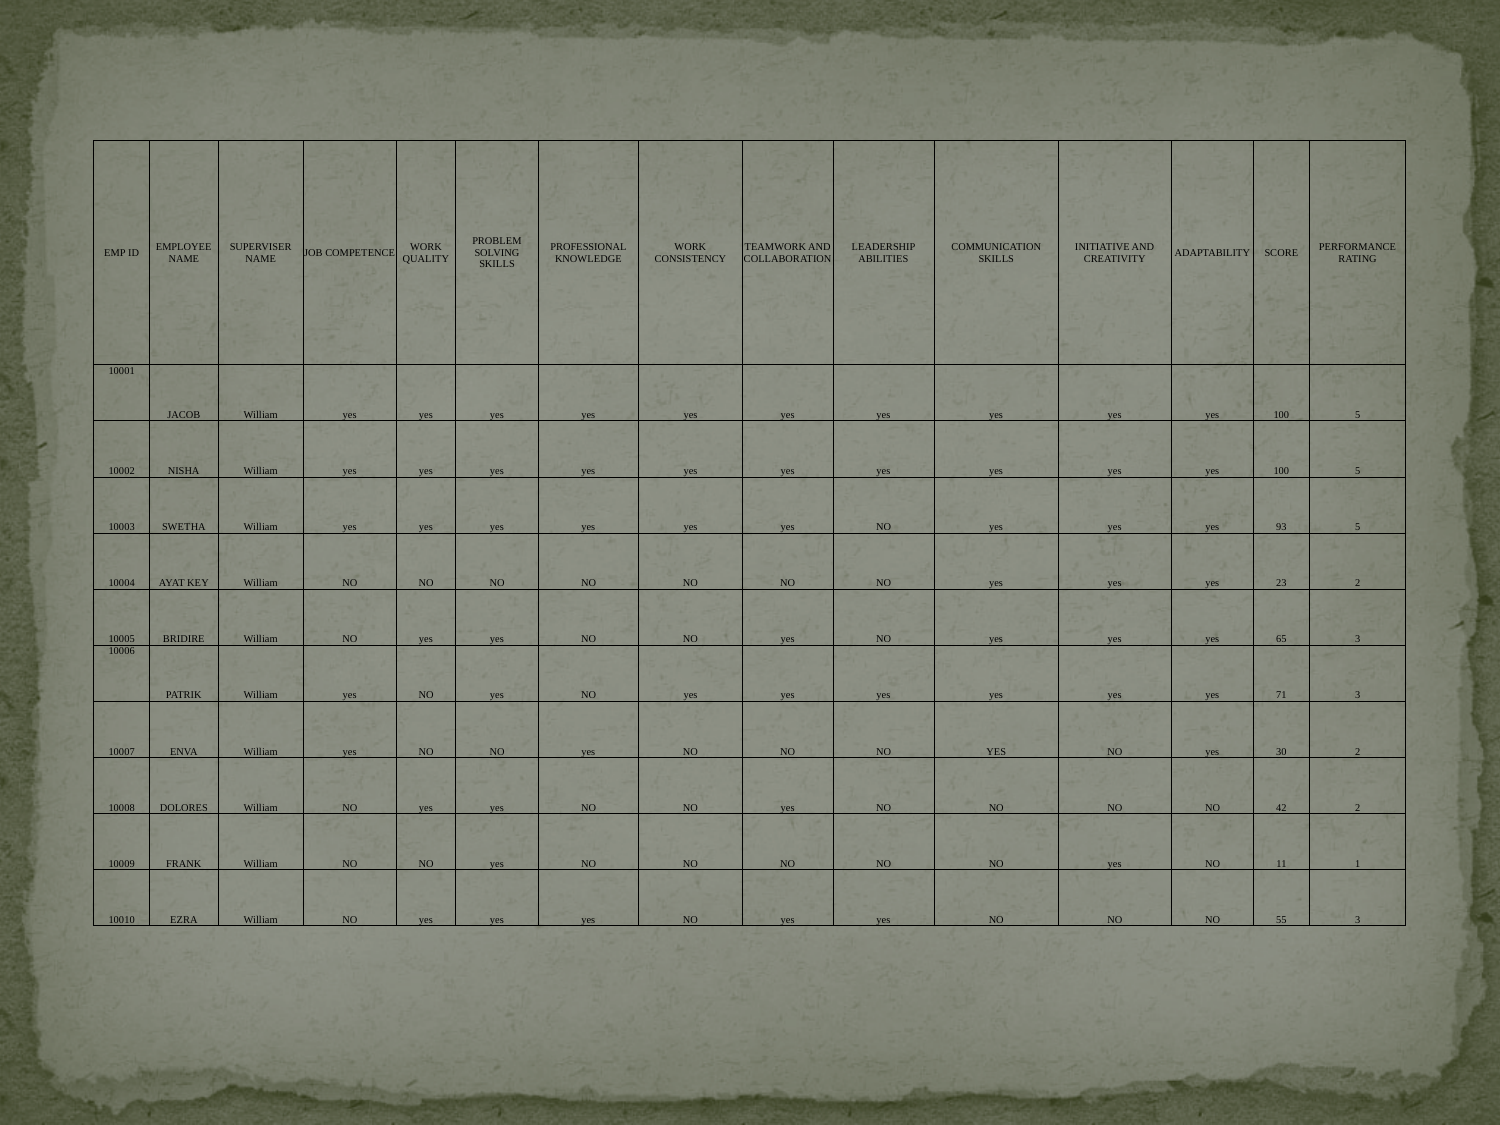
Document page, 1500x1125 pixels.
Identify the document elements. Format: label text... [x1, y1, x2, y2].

table_cell NO [304, 870, 396, 925]
table_cell William [219, 870, 303, 925]
table_cell yes [539, 421, 638, 477]
table_cell NO [1059, 758, 1171, 813]
table_cell yes [304, 365, 396, 420]
table_cell yes [639, 365, 742, 420]
table_cell EZRA [150, 870, 218, 925]
table_cell yes [935, 646, 1058, 701]
table_cell 23 [1254, 534, 1309, 589]
table_header INITIATIVE AND CREATIVITY [1059, 141, 1171, 364]
table_cell 42 [1254, 758, 1309, 813]
table_cell yes [743, 478, 833, 533]
table_header LEADERSHIP ABILITIES [834, 141, 934, 364]
table_cell 5 [1310, 365, 1405, 420]
table_cell 11 [1254, 814, 1309, 869]
table_cell 55 [1254, 870, 1309, 925]
table_cell NO [834, 702, 934, 757]
table_cell 3 [1310, 646, 1405, 701]
table_cell yes [639, 421, 742, 477]
table_cell NO [834, 478, 934, 533]
table_cell NO [743, 702, 833, 757]
table_cell NO [1172, 758, 1253, 813]
table_cell yes [456, 478, 538, 533]
table_cell yes [834, 365, 934, 420]
table_header JOB COMPETENCE [304, 141, 396, 364]
table_cell 10003 [94, 478, 149, 533]
table_cell NO [304, 590, 396, 645]
table_cell 71 [1254, 646, 1309, 701]
table_cell yes [1172, 590, 1253, 645]
table_cell yes [743, 421, 833, 477]
table_cell yes [304, 646, 396, 701]
table_cell DOLORES [150, 758, 218, 813]
table_cell 2 [1310, 534, 1405, 589]
table_cell yes [456, 814, 538, 869]
table_cell NO [639, 814, 742, 869]
table_cell yes [935, 478, 1058, 533]
table_cell NO [834, 534, 934, 589]
table_cell yes [456, 646, 538, 701]
table_cell NO [639, 534, 742, 589]
table_cell yes [1172, 421, 1253, 477]
table_cell NO [639, 758, 742, 813]
table_cell yes [397, 365, 455, 420]
table_cell yes [834, 870, 934, 925]
table_cell NO [397, 814, 455, 869]
table_cell yes [639, 646, 742, 701]
table_header EMP ID [94, 141, 149, 364]
table_cell NO [834, 590, 934, 645]
table_cell 10007 [94, 702, 149, 757]
table_cell NO [539, 534, 638, 589]
table_cell JACOB [150, 365, 218, 420]
table_cell yes [1059, 590, 1171, 645]
table_cell yes [1059, 421, 1171, 477]
table_cell William [219, 421, 303, 477]
table_cell yes [397, 758, 455, 813]
table_cell 5 [1310, 421, 1405, 477]
table_cell 93 [1254, 478, 1309, 533]
table_cell yes [1172, 646, 1253, 701]
table_cell 30 [1254, 702, 1309, 757]
table_cell yes [834, 646, 934, 701]
table_cell William [219, 534, 303, 589]
table_cell yes [1059, 814, 1171, 869]
table_cell 65 [1254, 590, 1309, 645]
table_header PROFESSIONAL KNOWLEDGE [539, 141, 638, 364]
table_header SCORE [1254, 141, 1309, 364]
table_cell yes [935, 534, 1058, 589]
table_cell William [219, 814, 303, 869]
table_header SUPERVISER NAME [219, 141, 303, 364]
table_cell yes [539, 870, 638, 925]
table_cell NO [935, 814, 1058, 869]
table_header WORK CONSISTENCY [639, 141, 742, 364]
table_header EMPLOYEE NAME [150, 141, 218, 364]
table_cell William [219, 478, 303, 533]
table_cell NO [1172, 814, 1253, 869]
table_cell 10006 [94, 646, 149, 701]
table_cell yes [743, 758, 833, 813]
table_cell yes [304, 421, 396, 477]
table_cell NO [397, 646, 455, 701]
table_cell yes [456, 870, 538, 925]
table_cell yes [935, 590, 1058, 645]
table_cell yes [1059, 478, 1171, 533]
table_cell yes [456, 590, 538, 645]
table_header COMMUNICATION SKILLS [935, 141, 1058, 364]
table_cell yes [743, 365, 833, 420]
table_cell 10004 [94, 534, 149, 589]
table_cell NO [304, 758, 396, 813]
table_cell NO [743, 814, 833, 869]
table_cell yes [539, 702, 638, 757]
table_cell 3 [1310, 870, 1405, 925]
table_cell NO [935, 758, 1058, 813]
table_cell yes [304, 478, 396, 533]
table_cell yes [1059, 365, 1171, 420]
table_cell NO [456, 534, 538, 589]
table_cell NO [1172, 870, 1253, 925]
table_header WORK QUALITY [397, 141, 455, 364]
table_cell NO [304, 814, 396, 869]
table_cell 100 [1254, 365, 1309, 420]
table_cell yes [1059, 646, 1171, 701]
table_cell NO [1059, 870, 1171, 925]
table_cell yes [1059, 534, 1171, 589]
table_cell PATRIK [150, 646, 218, 701]
table_cell yes [1172, 365, 1253, 420]
table_cell NO [743, 534, 833, 589]
table_cell NO [639, 702, 742, 757]
table_header PROBLEM SOLVING SKILLS [456, 141, 538, 364]
table_cell yes [935, 421, 1058, 477]
table_cell NO [539, 758, 638, 813]
table_cell yes [743, 870, 833, 925]
table_cell ENVA [150, 702, 218, 757]
table_cell yes [397, 421, 455, 477]
table_cell AYAT KEY [150, 534, 218, 589]
table_cell NO [304, 534, 396, 589]
table_cell yes [539, 478, 638, 533]
table_cell yes [397, 590, 455, 645]
table_cell yes [935, 365, 1058, 420]
table_cell NO [539, 590, 638, 645]
table_header PERFORMANCE RATING [1310, 141, 1405, 364]
table_cell 10008 [94, 758, 149, 813]
table_header TEAMWORK AND COLLABORATION [743, 141, 833, 364]
table_cell YES [935, 702, 1058, 757]
table_cell yes [639, 478, 742, 533]
table_cell yes [304, 702, 396, 757]
table_cell NO [539, 814, 638, 869]
table_cell NO [397, 534, 455, 589]
table_cell NO [639, 870, 742, 925]
table_cell NO [834, 814, 934, 869]
table_cell 10009 [94, 814, 149, 869]
table_cell yes [397, 870, 455, 925]
table_cell William [219, 646, 303, 701]
table_cell NO [456, 702, 538, 757]
table_cell yes [539, 365, 638, 420]
table_cell yes [456, 421, 538, 477]
table_cell NISHA [150, 421, 218, 477]
table_cell NO [1059, 702, 1171, 757]
table_cell William [219, 590, 303, 645]
table_cell 10010 [94, 870, 149, 925]
table_cell yes [1172, 534, 1253, 589]
table_cell SWETHA [150, 478, 218, 533]
table_cell NO [639, 590, 742, 645]
table_cell 10002 [94, 421, 149, 477]
table_cell NO [834, 758, 934, 813]
table_cell yes [1172, 702, 1253, 757]
table_cell 2 [1310, 702, 1405, 757]
table_cell 10001 [94, 365, 149, 420]
table_cell yes [743, 590, 833, 645]
table_cell 5 [1310, 478, 1405, 533]
table_cell NO [539, 646, 638, 701]
table_cell yes [456, 365, 538, 420]
table_cell William [219, 758, 303, 813]
table_cell yes [743, 646, 833, 701]
table_cell 1 [1310, 814, 1405, 869]
table_cell yes [397, 478, 455, 533]
table_cell FRANK [150, 814, 218, 869]
table_cell 100 [1254, 421, 1309, 477]
table_cell yes [1172, 478, 1253, 533]
table_cell William [219, 702, 303, 757]
table_header ADAPTABILITY [1172, 141, 1253, 364]
table_cell BRIDIRE [150, 590, 218, 645]
table_cell yes [834, 421, 934, 477]
table_cell NO [397, 702, 455, 757]
table_cell 2 [1310, 758, 1405, 813]
table_cell NO [935, 870, 1058, 925]
table_cell William [219, 365, 303, 420]
table_cell 10005 [94, 590, 149, 645]
table_cell 3 [1310, 590, 1405, 645]
table_cell yes [456, 758, 538, 813]
